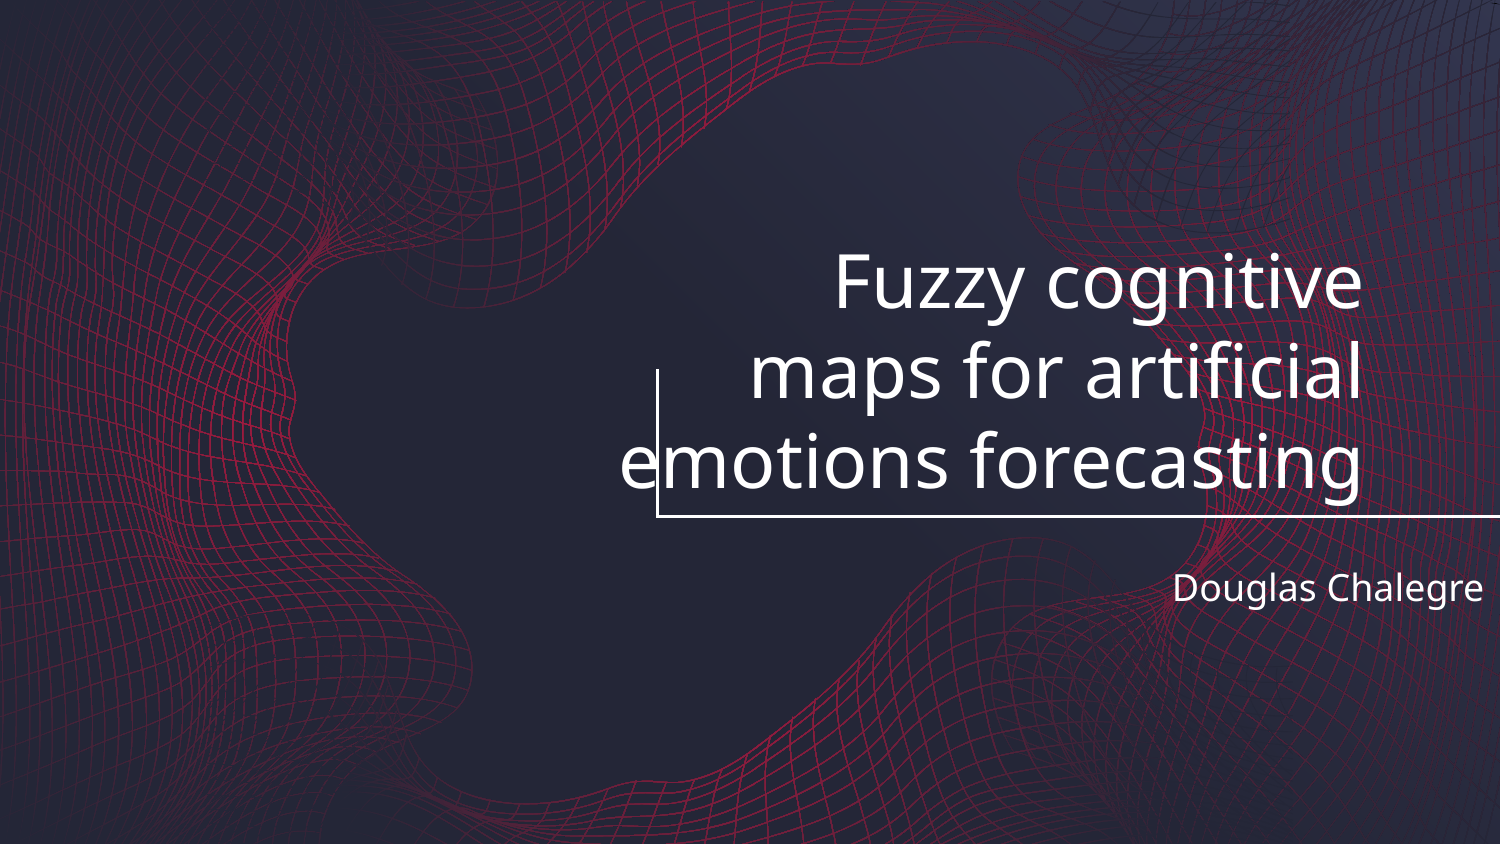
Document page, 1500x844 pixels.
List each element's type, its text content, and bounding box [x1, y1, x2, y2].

text_box Douglas Chalegre [1077, 520, 1500, 653]
title Fuzzy cognitive maps for artificial emotions forecasting [599, 252, 1381, 486]
